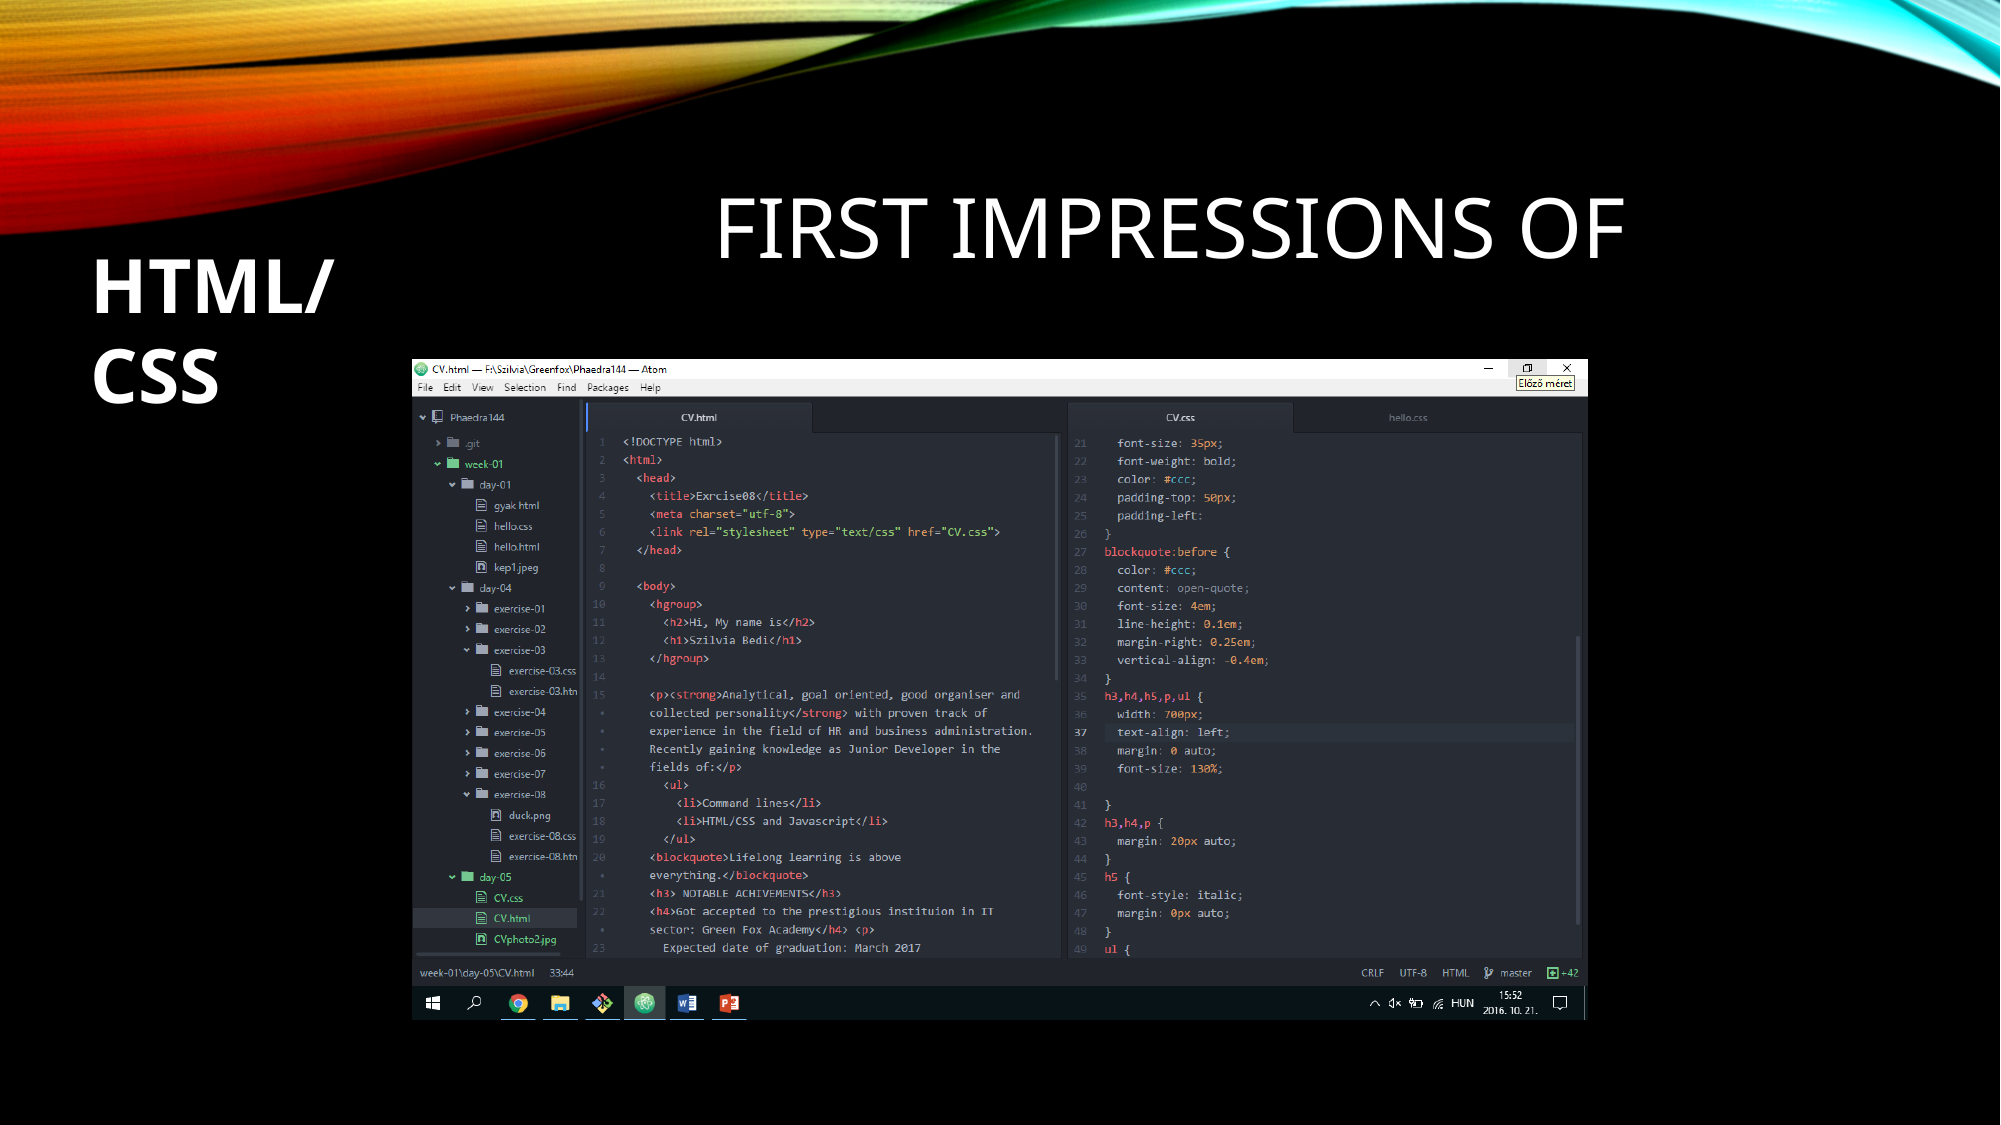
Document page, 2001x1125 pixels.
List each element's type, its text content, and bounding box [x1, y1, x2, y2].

picture [0, 0, 2000, 237]
text_box HTML/CSS [76, 231, 475, 427]
title First impressions of [474, 125, 1888, 338]
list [412, 359, 1588, 1021]
